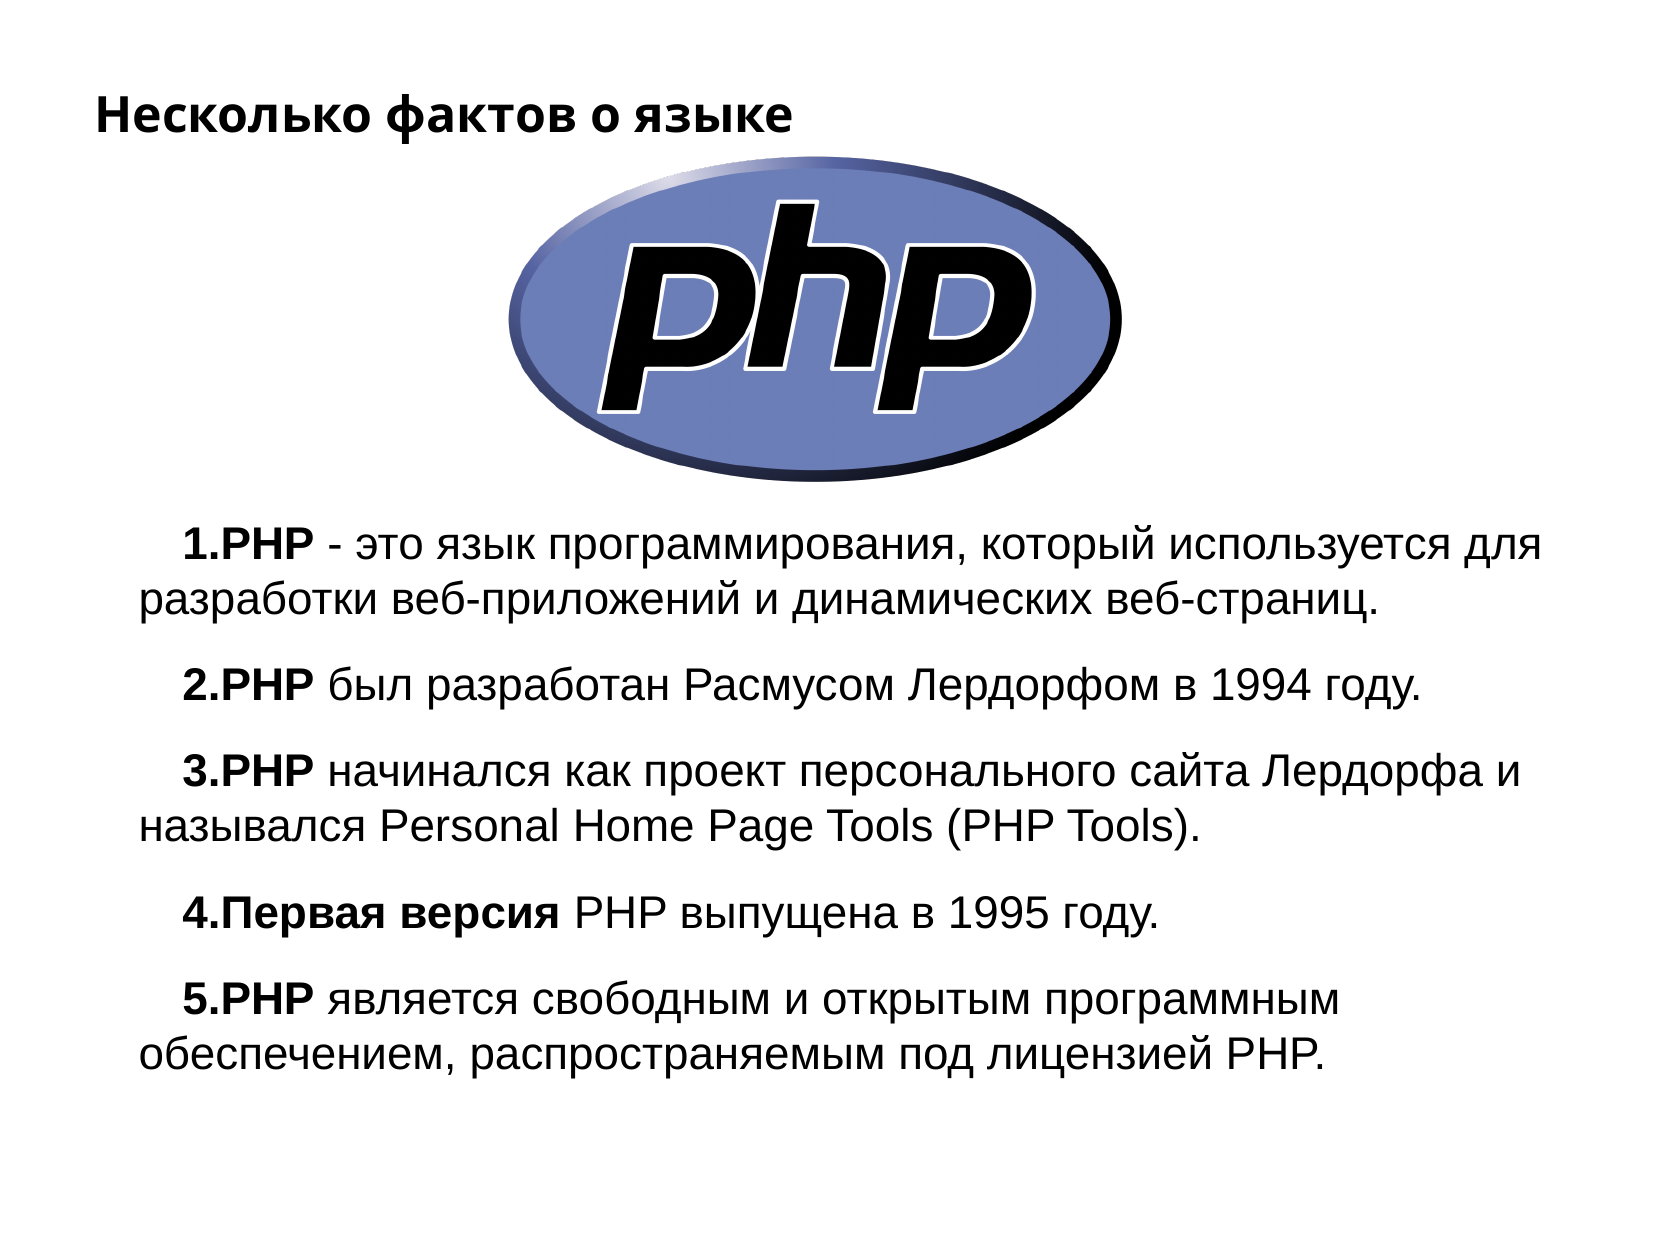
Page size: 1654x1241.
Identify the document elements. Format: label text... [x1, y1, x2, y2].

text_box Несколько фактов о языке [94, 82, 1536, 319]
picture [503, 153, 1127, 484]
text_box PHP - это язык программирования, который используется для разработки веб-приложений и динамических веб-страниц. PHP был разработан Расмусом Лердорфом в 1994 году. PHP начинался как проект персонального сайта Лердорфа и назывался Personal Home Page Tools (PHP Tools). Первая версия PHP выпущена в 1995 году. PHP является свободным и открытым программным обеспечением, распространяемым под лицензией PHP. [94, 513, 1559, 1164]
